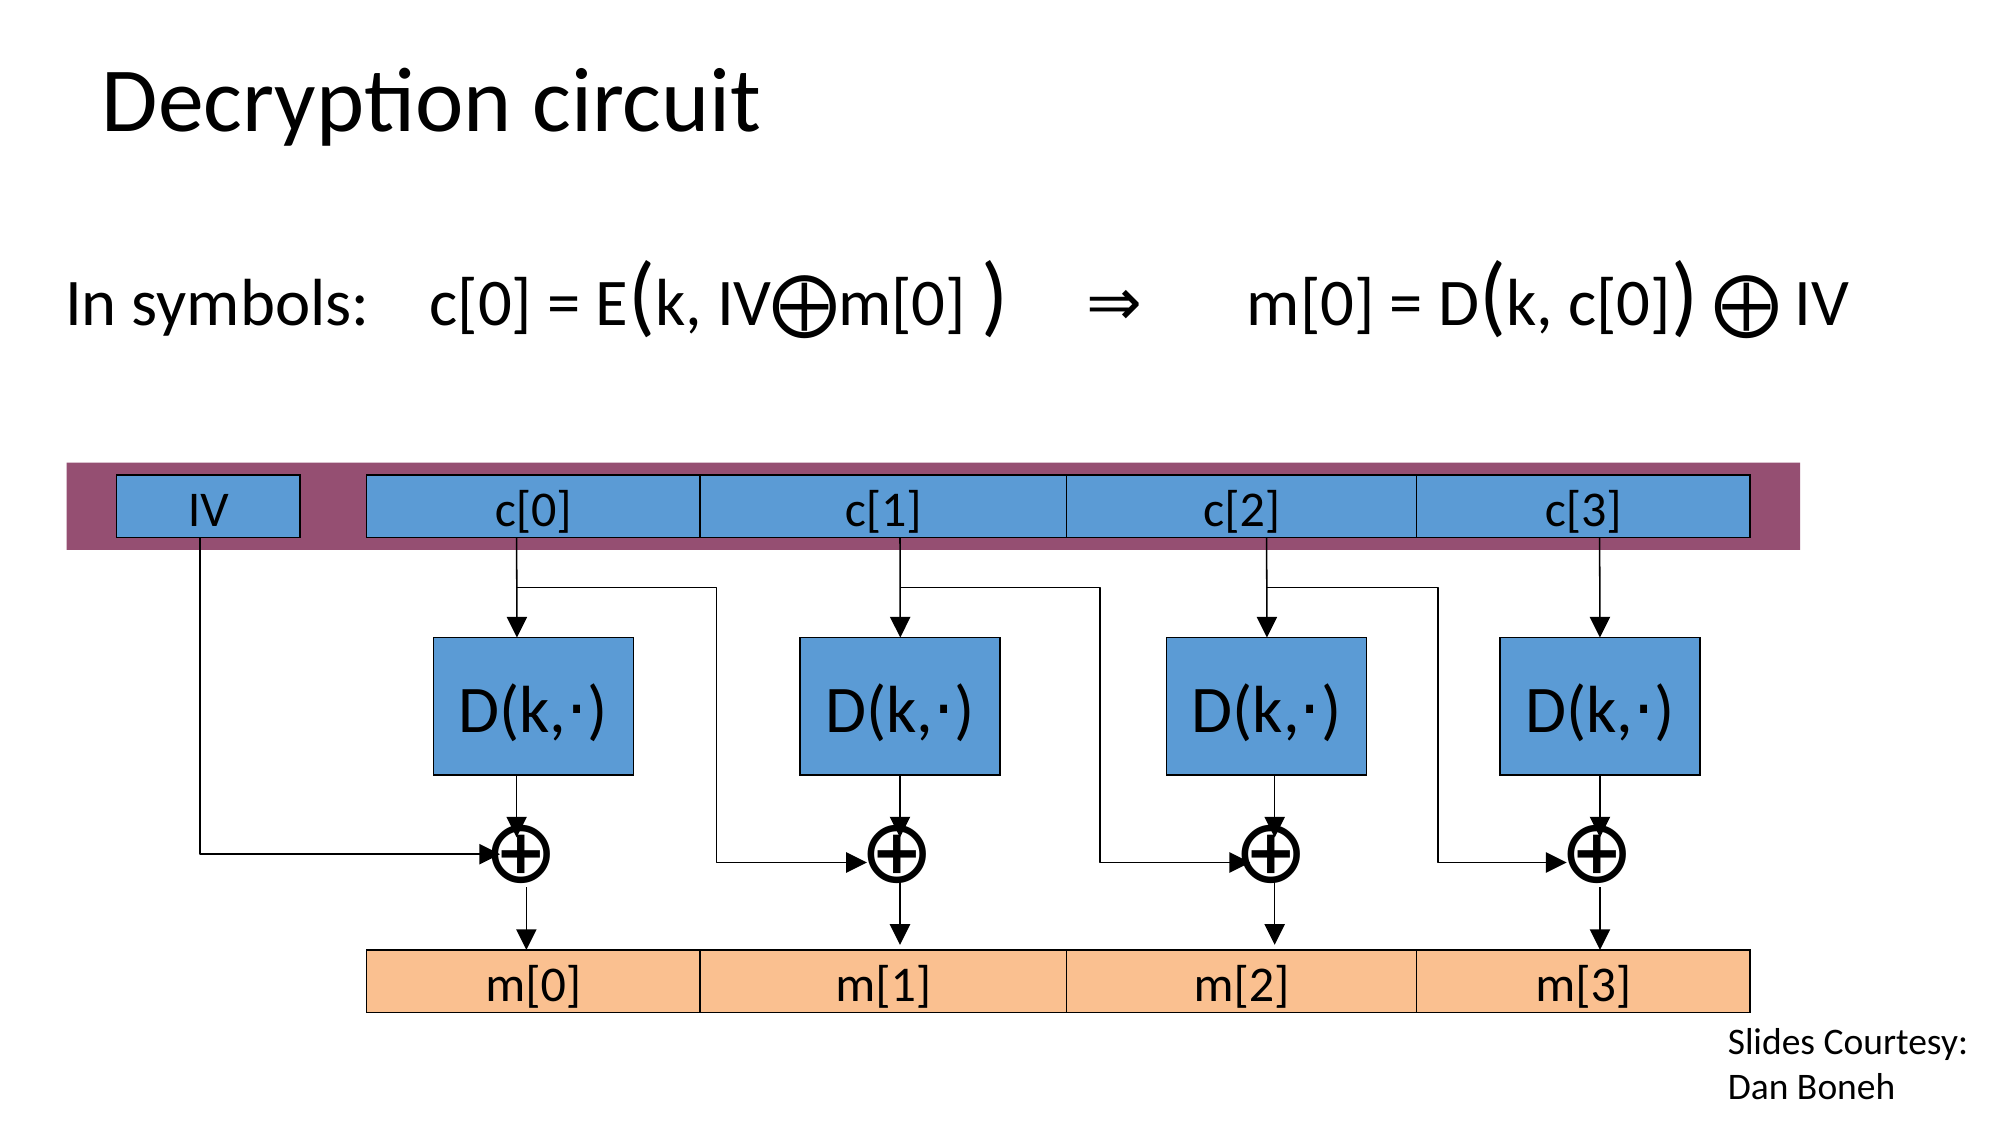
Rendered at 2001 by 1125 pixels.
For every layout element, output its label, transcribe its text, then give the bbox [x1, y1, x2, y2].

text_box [66, 462, 1801, 1013]
text_box Slides Courtesy: Dan Boneh [1712, 1009, 2000, 1116]
text_box In symbols: c[0] = E(k, IV⨁m[0] ) ⇒ m[0] = D(k, c[0]) ⨁ IV [50, 229, 1872, 353]
title Decryption circuit [86, 0, 1812, 211]
